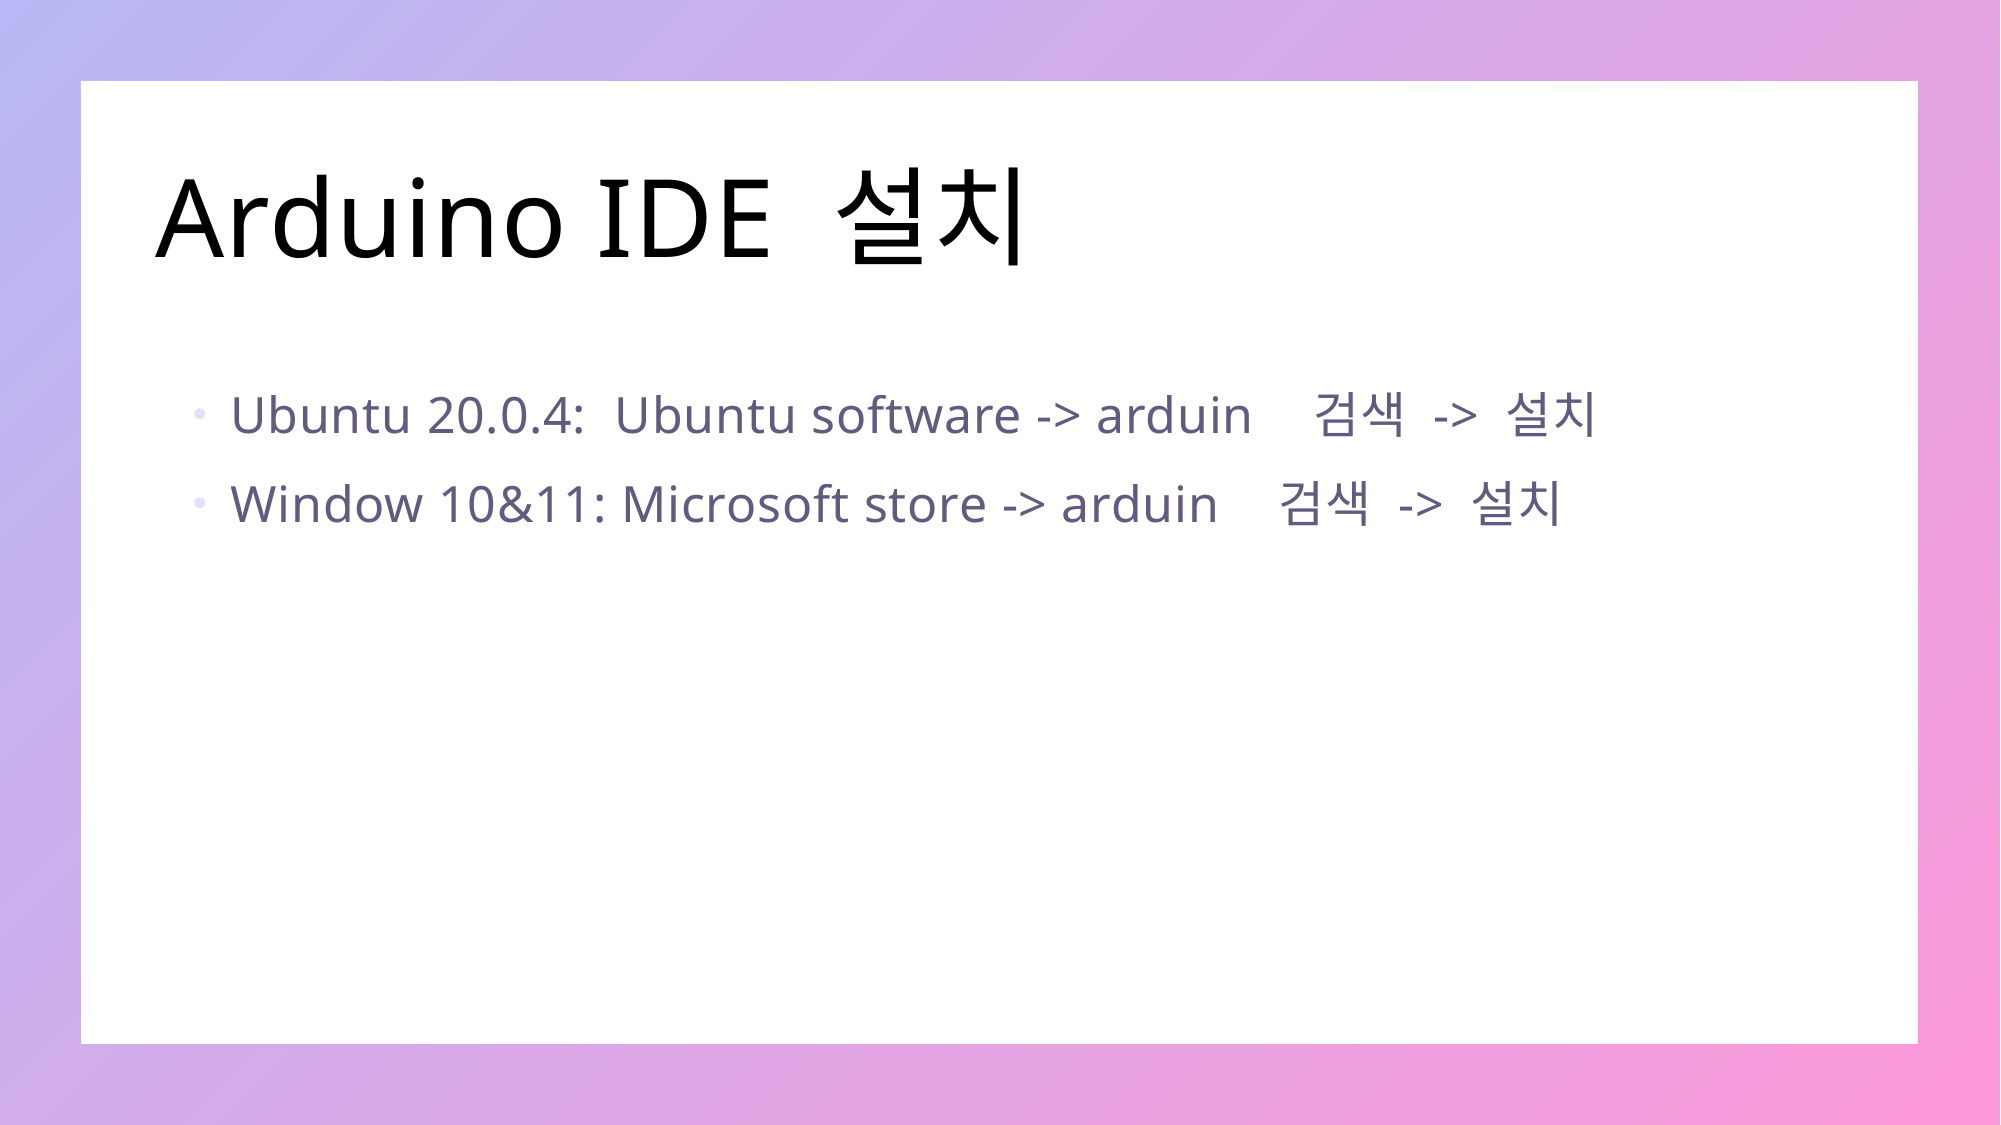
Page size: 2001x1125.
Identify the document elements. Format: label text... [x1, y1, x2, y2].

list Ubuntu 20.0.4: Ubuntu software -> arduino 검색 -> 설치 Window 10&11: Microsoft store -> arduino 검색 -> 설치 [137, 357, 1863, 1014]
title Arduino IDE 설치 [137, 111, 1863, 330]
